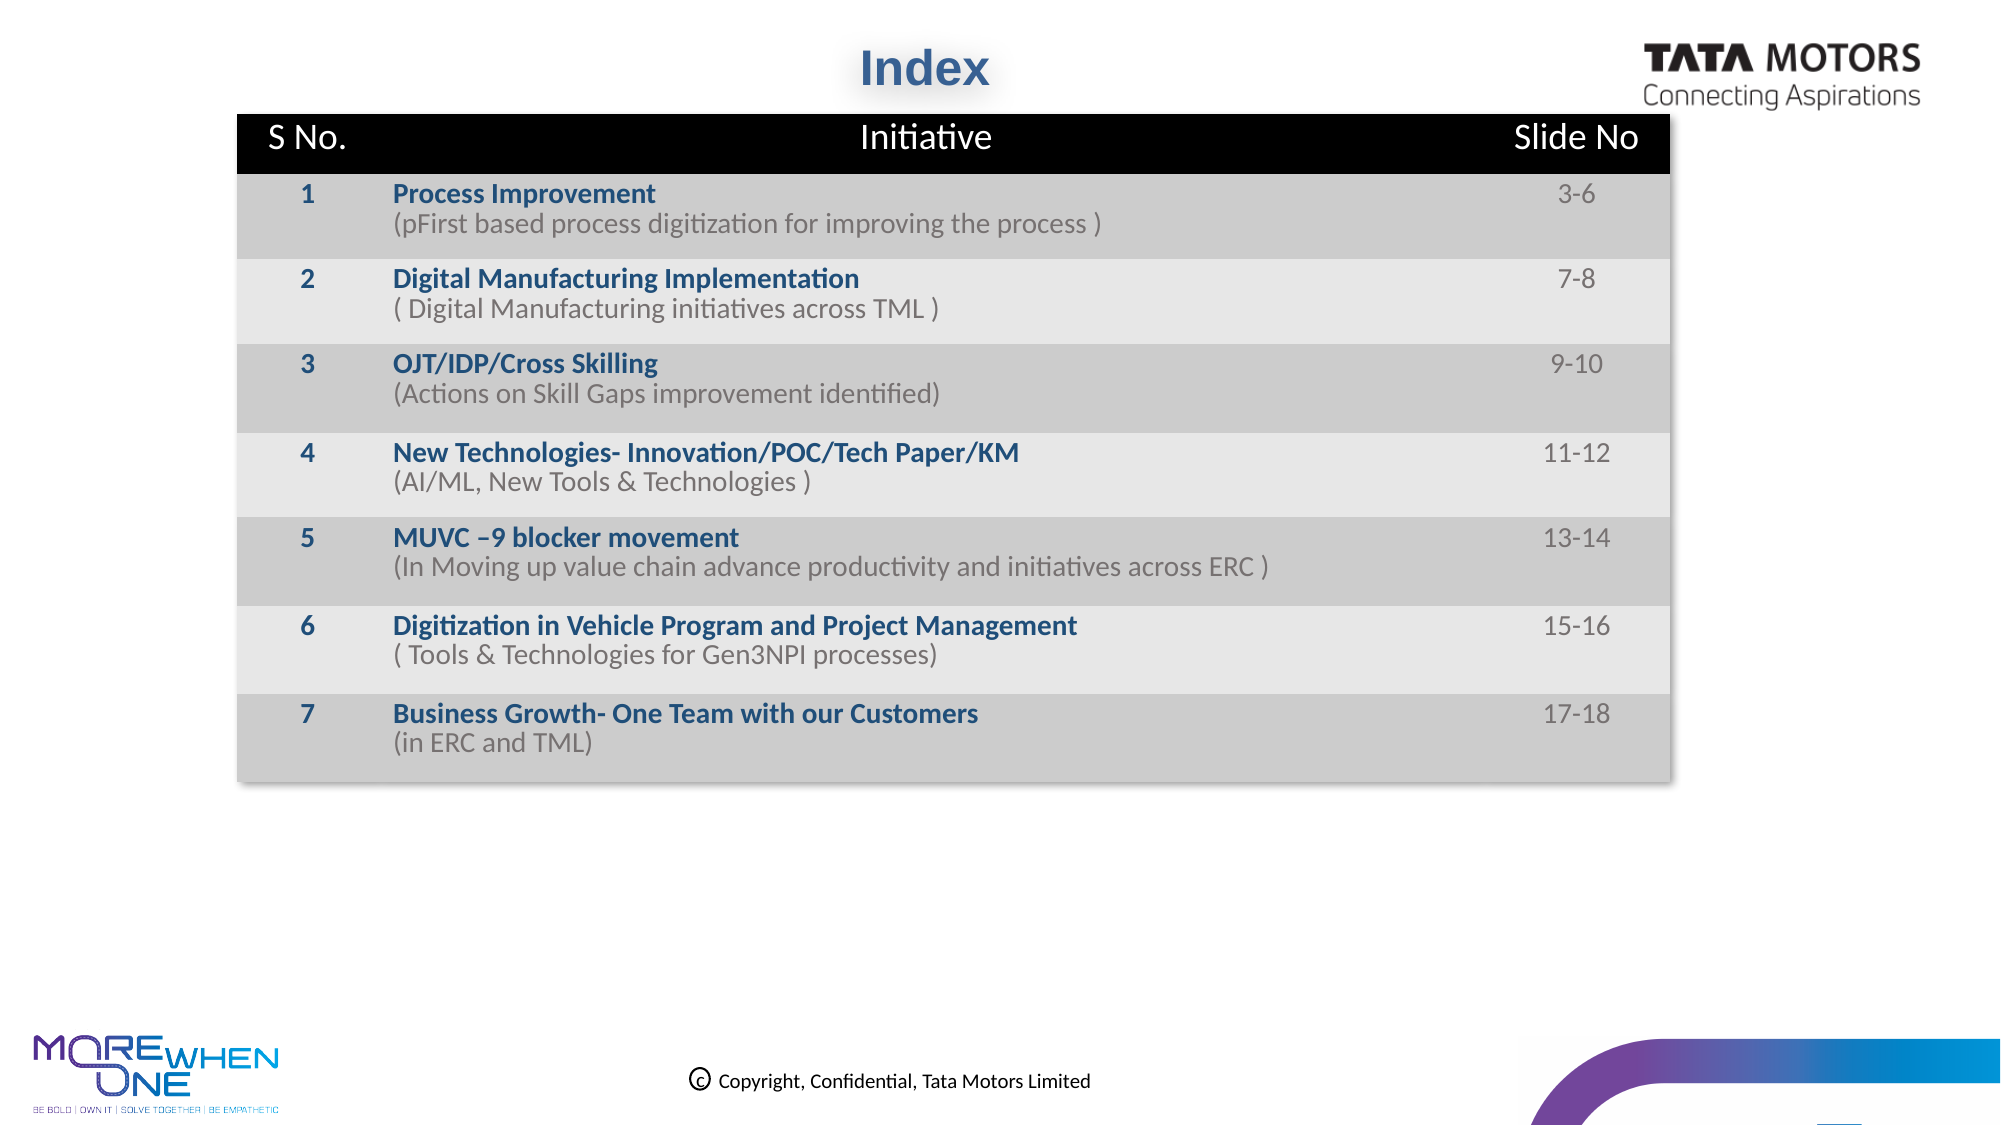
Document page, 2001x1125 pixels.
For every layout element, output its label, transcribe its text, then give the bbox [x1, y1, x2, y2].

table_cell 3 [237, 344, 378, 433]
table_cell 9-10 [1483, 344, 1670, 433]
table_header S No. [237, 114, 378, 174]
table_cell 17-18 [1483, 694, 1670, 782]
table_cell MUVC –9 blocker movement (In Moving up value chain advance productivity and initiatives across ERC ) [378, 517, 1483, 606]
picture [1518, 1036, 2001, 1125]
table_cell 7 [237, 694, 378, 782]
table_cell 15-16 [1483, 606, 1670, 694]
table_header Slide No [1483, 114, 1670, 174]
table_cell Business Growth- One Team with our Customers (in ERC and TML) [378, 694, 1483, 782]
table_cell Digital Manufacturing Implementation ( Digital Manufacturing initiatives across TML ) [378, 259, 1483, 344]
picture [1593, 16, 1980, 135]
table_cell OJT/IDP/Cross Skilling (Actions on Skill Gaps improvement identified) [378, 344, 1483, 433]
table_cell 3-6 [1483, 174, 1670, 259]
picture [0, 1029, 336, 1120]
table_cell 1 [237, 174, 378, 259]
table_cell 5 [237, 517, 378, 606]
table_cell Process Improvement (pFirst based process digitization for improving the process ) [378, 174, 1483, 259]
table_cell 11-12 [1483, 433, 1670, 517]
table_cell 2 [237, 259, 378, 344]
table_cell 7-8 [1483, 259, 1670, 344]
table_cell 13-14 [1483, 517, 1670, 606]
table_cell 6 [237, 606, 378, 694]
text_box Index [853, 28, 1147, 103]
table_header Initiative [378, 114, 1483, 174]
table_cell New Technologies- Innovation/POC/Tech Paper/KM (AI/ML, New Tools & Technologies ) [378, 433, 1483, 517]
table_cell Digitization in Vehicle Program and Project Management ( Tools & Technologies for Gen3NPI processes) [378, 606, 1483, 694]
table_cell 4 [237, 433, 378, 517]
